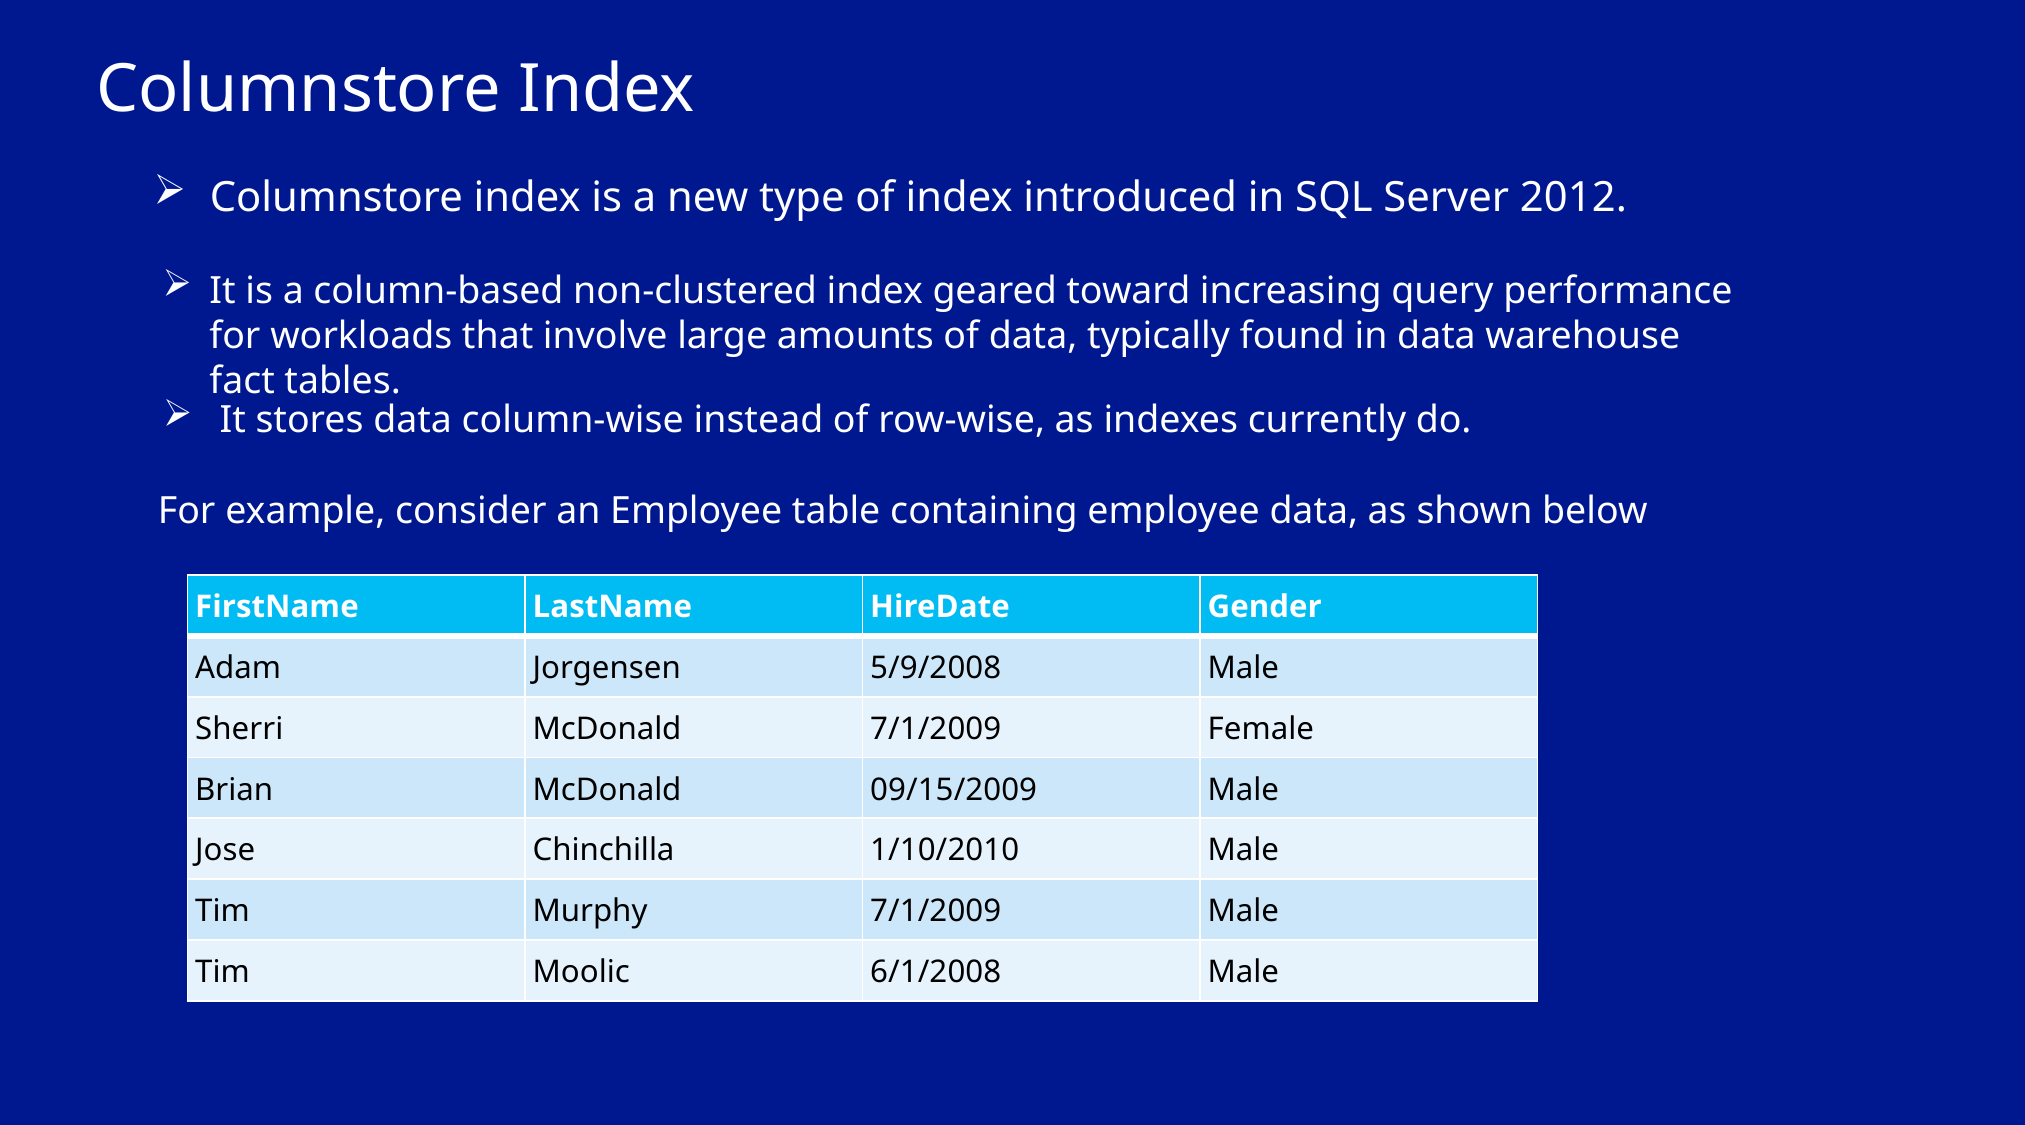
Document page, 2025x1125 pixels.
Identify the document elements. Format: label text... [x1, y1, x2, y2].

table_cell Murphy [526, 880, 862, 939]
table_cell Adam [188, 639, 524, 696]
table_cell Jorgensen [526, 639, 862, 696]
table_cell 7/1/2009 [863, 698, 1199, 757]
table_cell Jose [188, 819, 524, 878]
table_cell Moolic [526, 941, 862, 1000]
table_cell 7/1/2009 [863, 880, 1199, 939]
table_cell Tim [188, 941, 524, 1000]
text_box Columnstore index is a new type of index introduced in SQL Server 2012. [138, 162, 1702, 228]
table_cell Male [1201, 941, 1537, 1000]
table_cell Female [1201, 698, 1537, 757]
table_cell Male [1201, 758, 1537, 817]
table_cell McDonald [526, 758, 862, 817]
text_box For example, consider an Employee table containing employee data, as shown below [133, 479, 1850, 539]
table_cell McDonald [526, 698, 862, 757]
table_cell Tim [188, 880, 524, 939]
table_cell 6/1/2008 [863, 941, 1199, 1000]
table_cell Brian [188, 758, 524, 817]
table_header Gender [1201, 576, 1537, 633]
text_box It is a column-based non-clustered index geared toward increasing query performance for workloads that involve large amounts of data, typically found in data warehouse fact tables. [147, 258, 1761, 408]
table_header HireDate [863, 576, 1199, 633]
text_box It stores data column-wise instead of row-wise, as indexes currently do. [148, 387, 1624, 448]
table_cell 5/9/2008 [863, 639, 1199, 696]
text_box Columnstore Index [81, 37, 711, 133]
table_cell Male [1201, 639, 1537, 696]
table_header FirstName [188, 576, 524, 633]
table_header LastName [526, 576, 862, 633]
table_cell Chinchilla [526, 819, 862, 878]
table_cell 09/15/2009 [863, 758, 1199, 817]
table_cell Male [1201, 880, 1537, 939]
table_cell 1/10/2010 [863, 819, 1199, 878]
table_cell Male [1201, 819, 1537, 878]
table_cell Sherri [188, 698, 524, 757]
